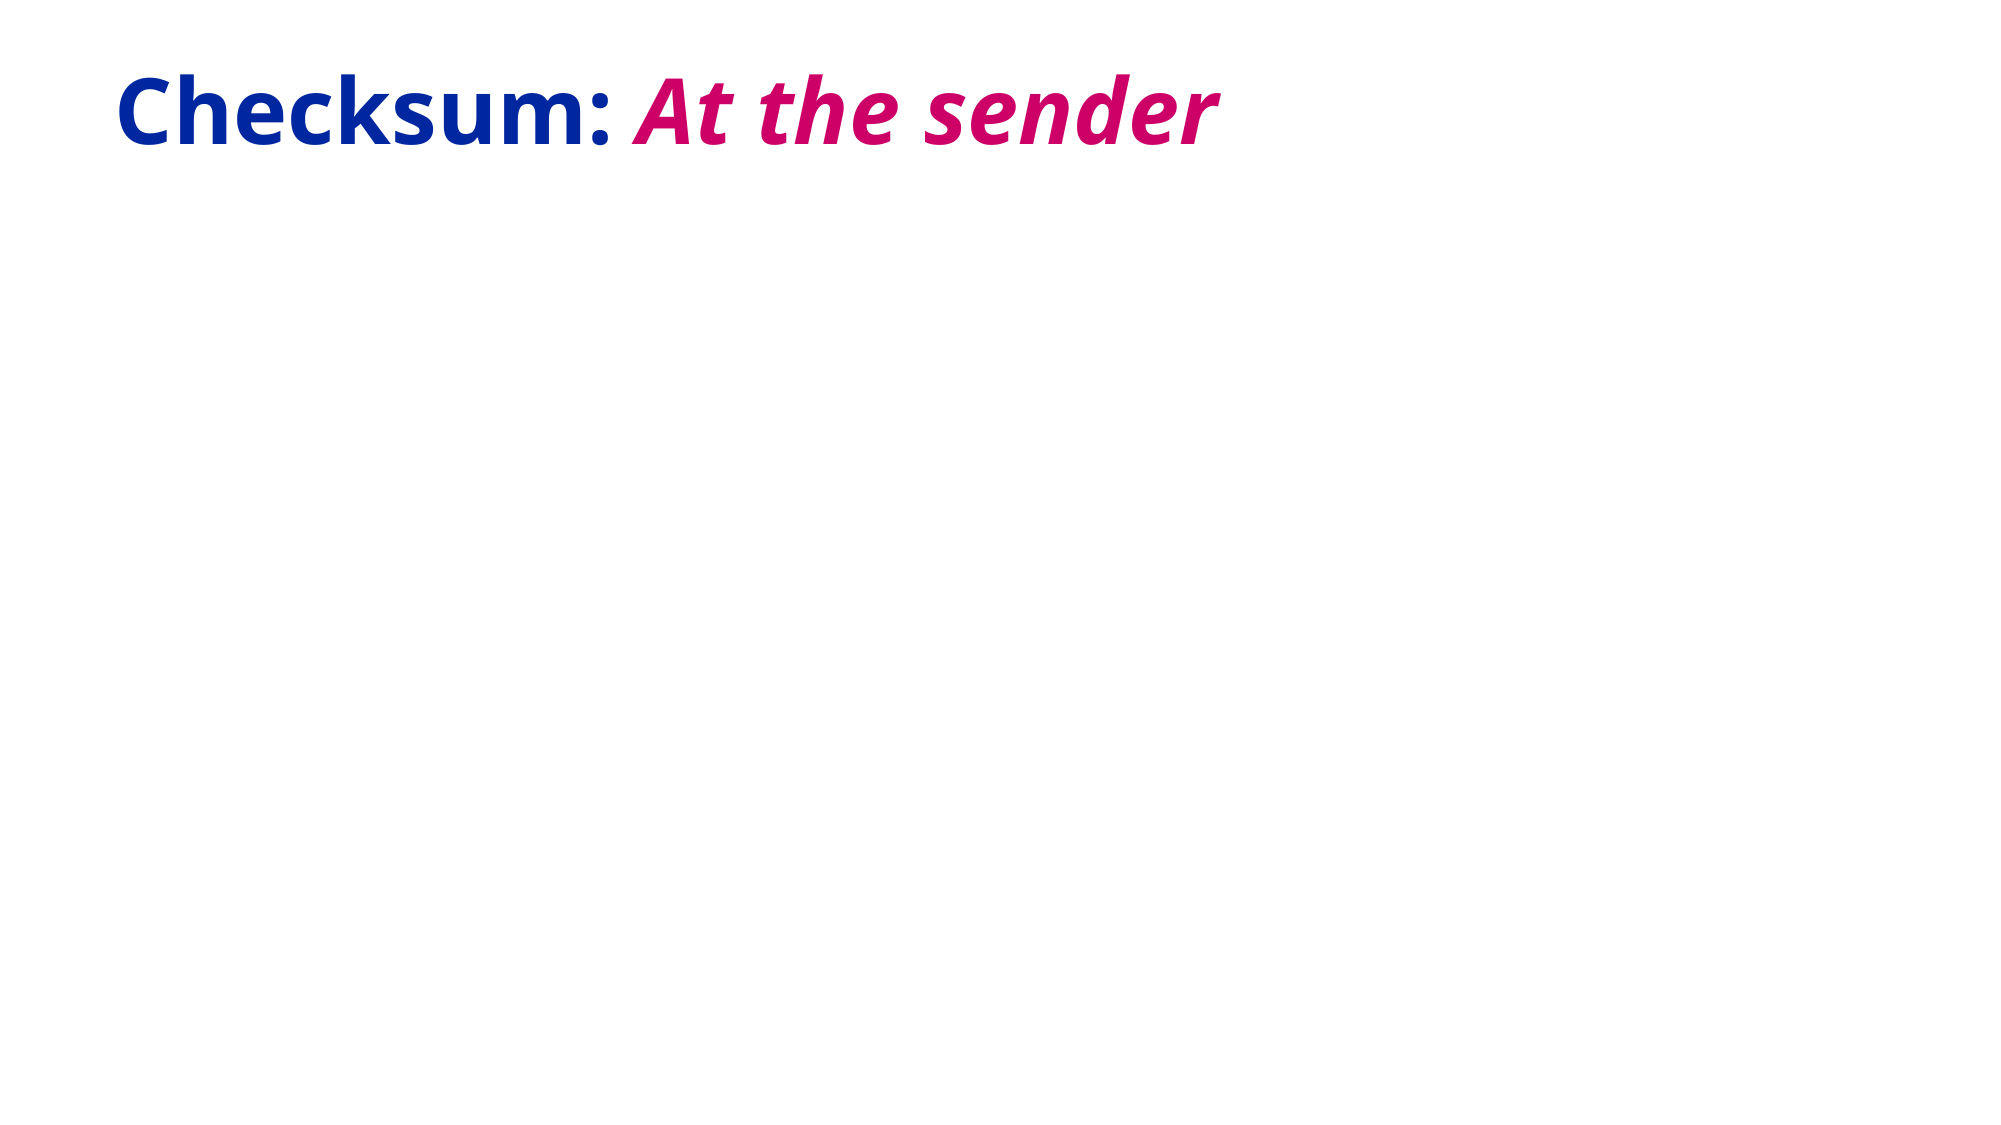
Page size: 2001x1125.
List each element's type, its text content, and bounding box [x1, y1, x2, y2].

title Checksum: At the sender [99, 45, 1900, 233]
